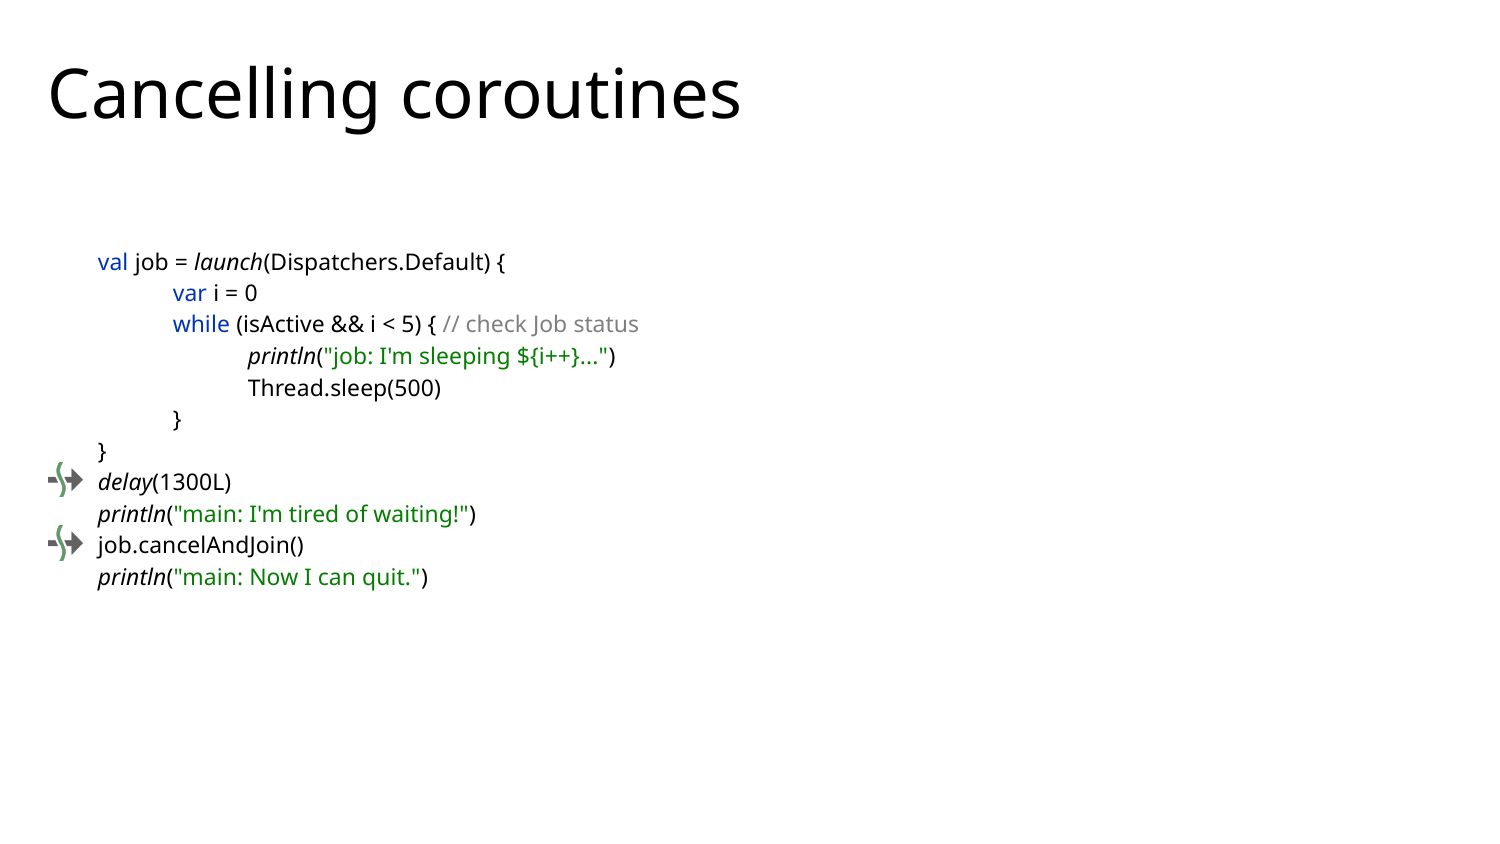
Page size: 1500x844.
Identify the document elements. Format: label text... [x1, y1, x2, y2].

picture [47, 525, 83, 561]
picture [47, 461, 83, 497]
list val job = launch(Dispatchers.Default) { var i = 0 while (isActive && i < 5) { // check Job status println("job: I'm sleeping ${i++}...") Thread.sleep(500) } } delay(1300L) println("main: I'm tired of waiting!") job.cancelAndJoin() println("main: Now I can quit.") [97, 218, 1464, 687]
title Cancelling coroutines [48, 48, 1443, 123]
